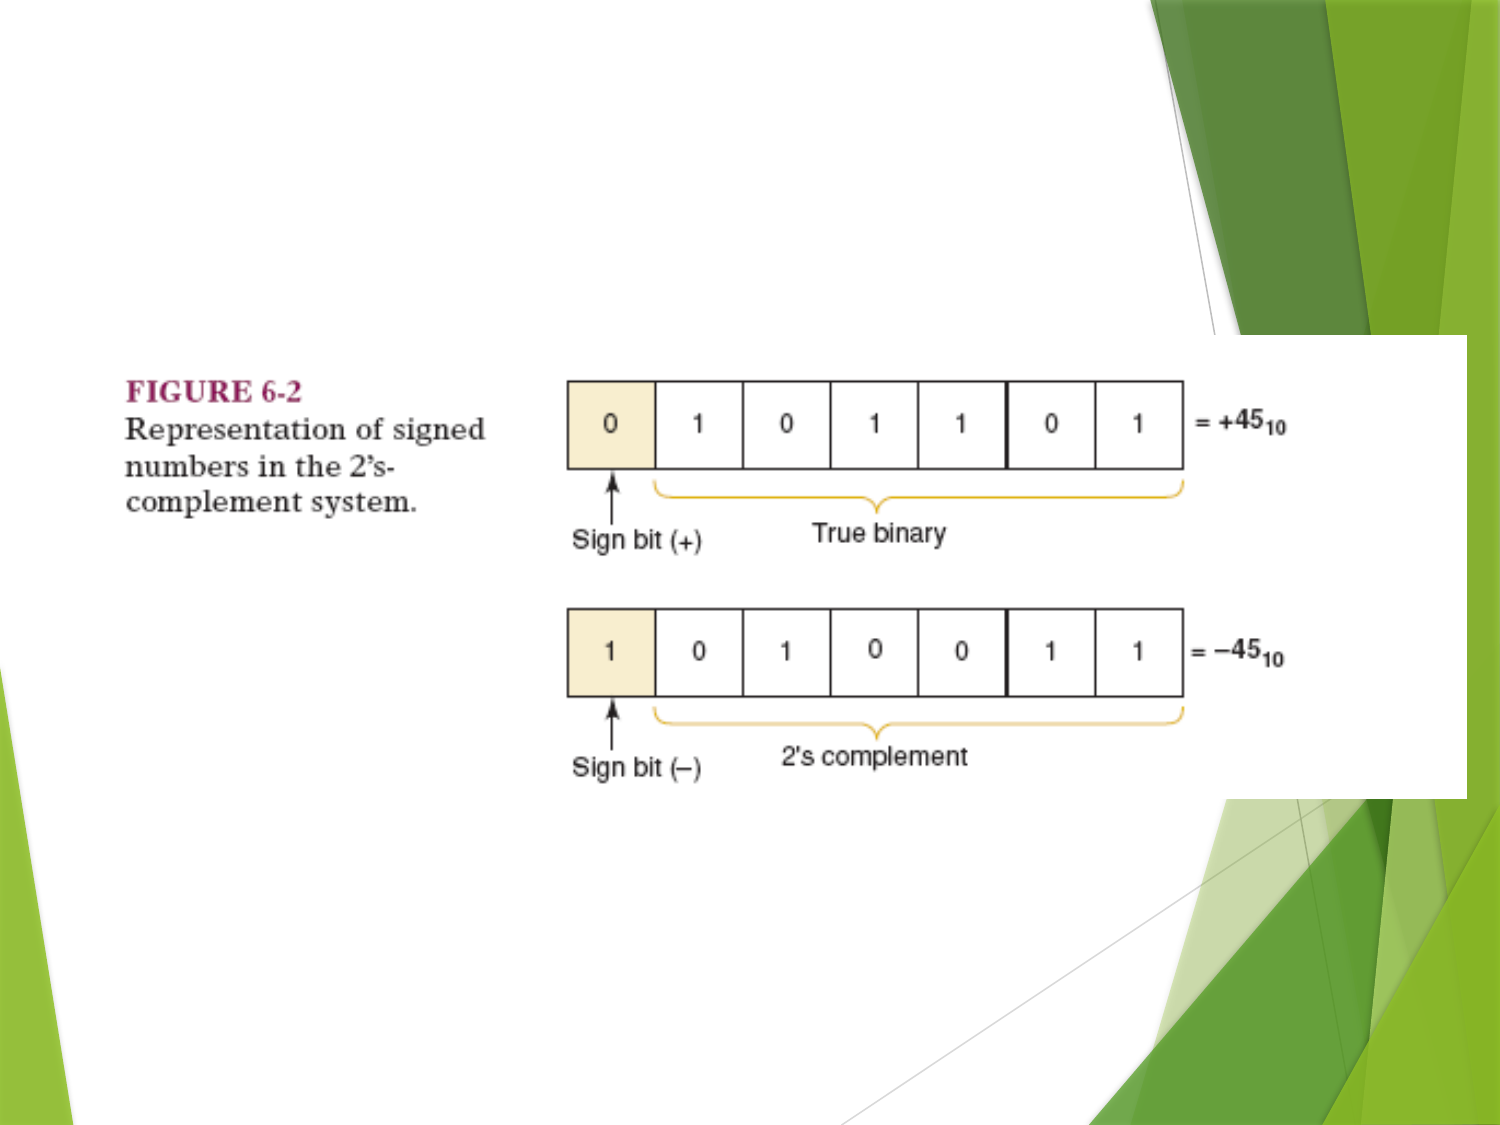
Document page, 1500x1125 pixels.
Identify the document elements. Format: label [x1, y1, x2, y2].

picture [99, 334, 1467, 800]
